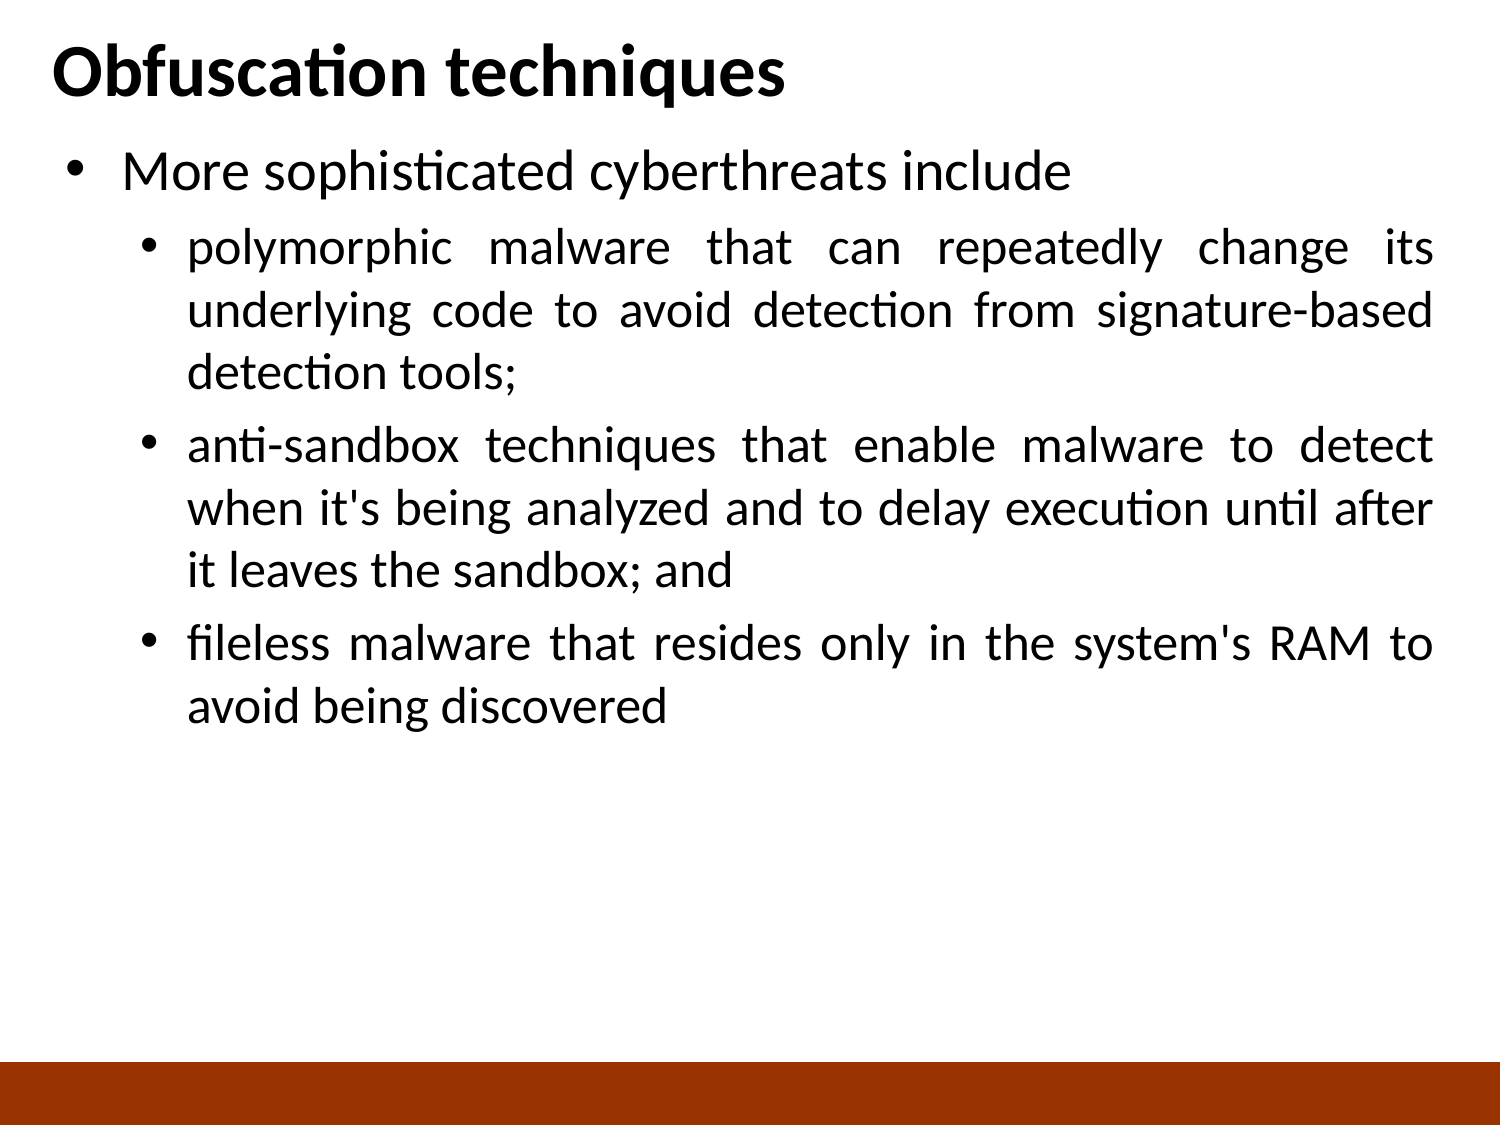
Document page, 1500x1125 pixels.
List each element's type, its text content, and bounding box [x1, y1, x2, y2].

list More sophisticated cyberthreats include polymorphic malware that can repeatedly change its underlying code to avoid detection from signature-based detection tools; anti-sandbox techniques that enable malware to detect when it's being analyzed and to delay execution until after it leaves the sandbox; and fileless malware that resides only in the system's RAM to avoid being discovered [50, 125, 1450, 1013]
title Obfuscation techniques [37, 32, 1388, 100]
text_box [0, 1062, 1500, 1125]
